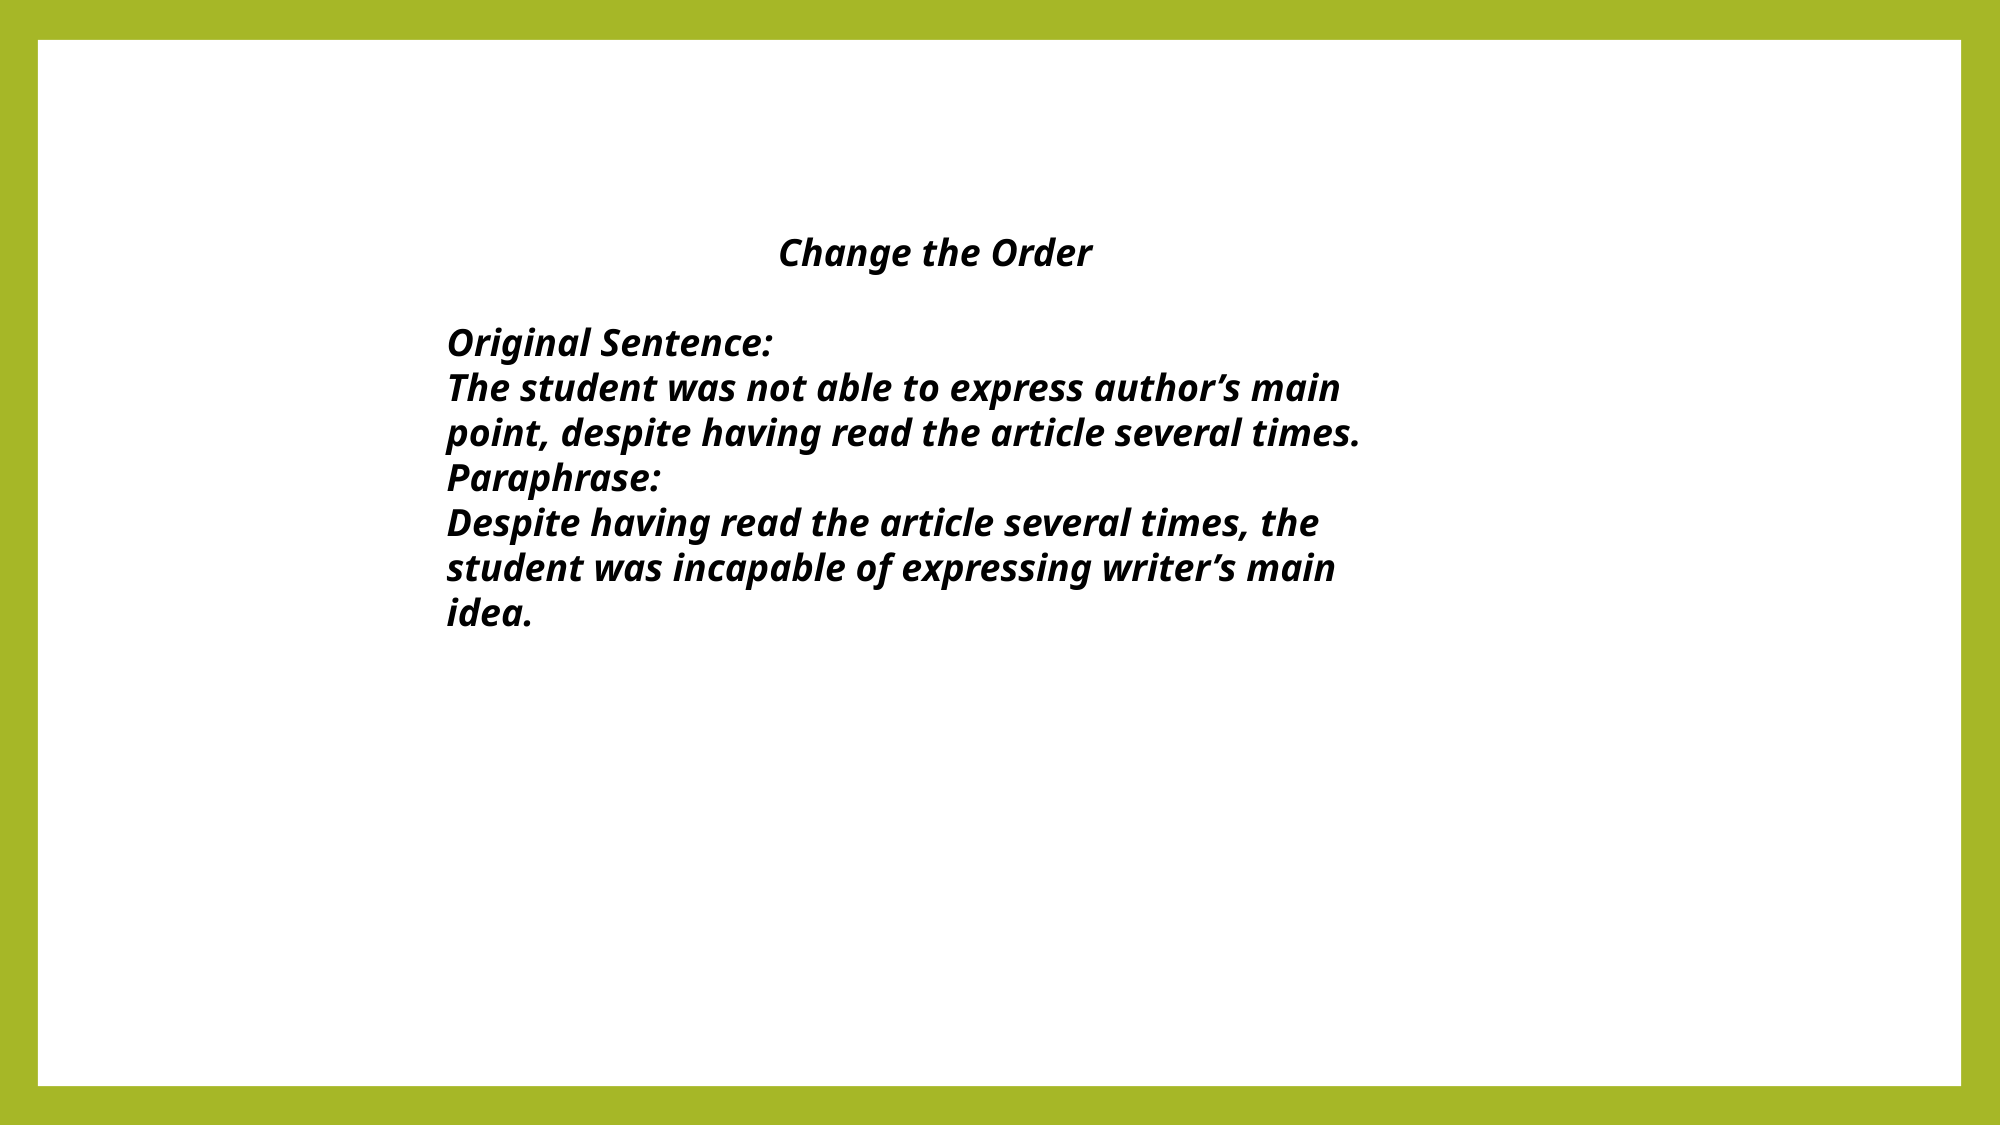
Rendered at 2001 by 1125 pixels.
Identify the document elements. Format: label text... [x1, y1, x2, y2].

text_box Change the Order Original Sentence: The student was not able to express author’s main point, despite having read the article several times. Paraphrase: Despite having read the article several times, the student was incapable of expressing writer’s main idea. [431, 221, 1432, 687]
